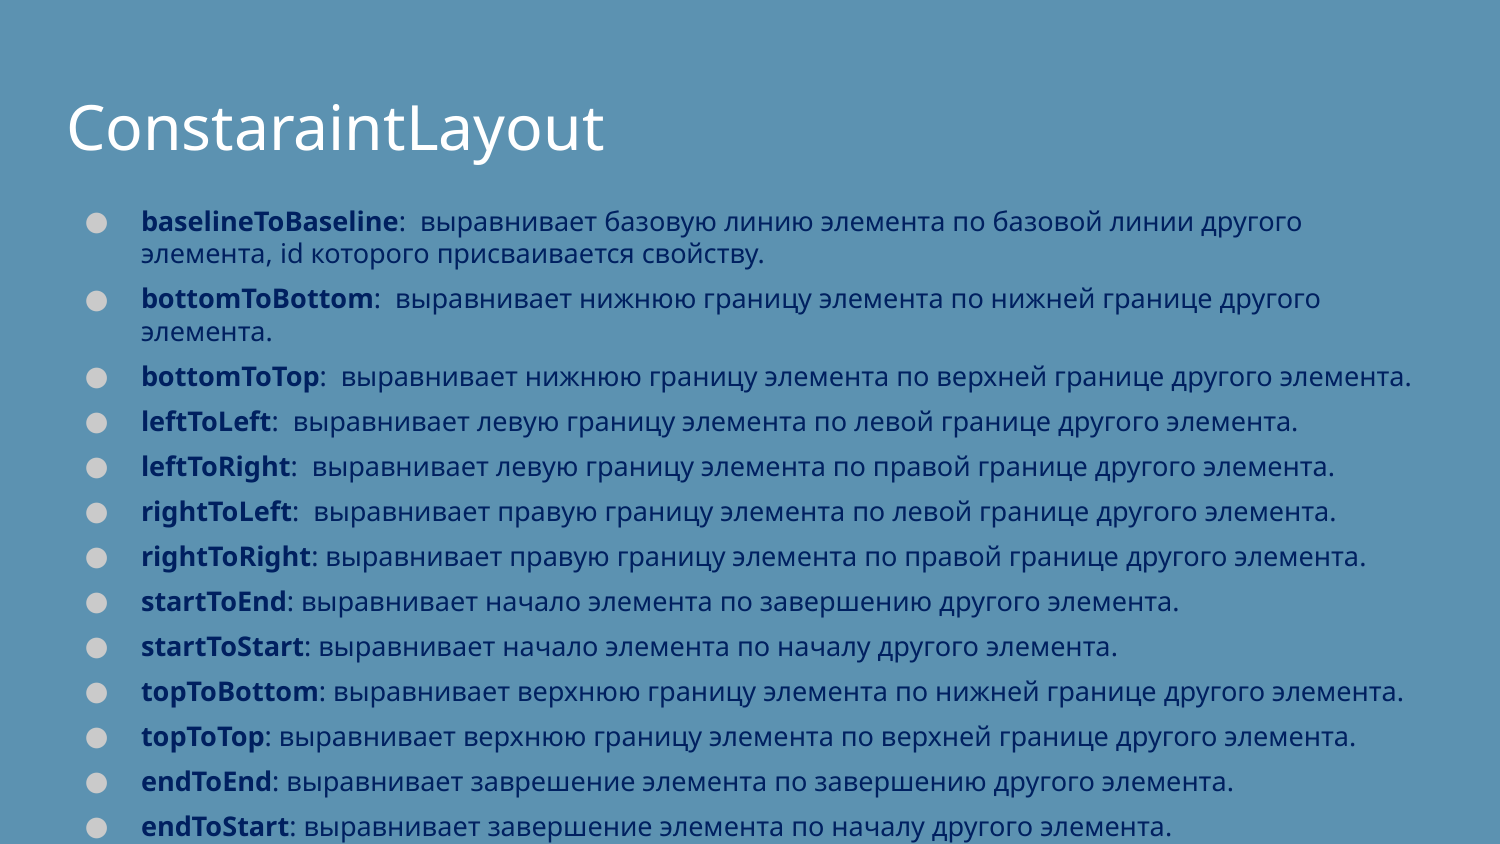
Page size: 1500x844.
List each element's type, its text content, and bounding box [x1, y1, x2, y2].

title ConstaraintLayout [51, 72, 1449, 167]
list baselineToBaseline: выравнивает базовую линию элемента по базовой линии другого элемента, id которого присваивается свойству. bottomToBottom: выравнивает нижнюю границу элемента по нижней границе другого элемента. bottomToTop: выравнивает нижнюю границу элемента по верхней границе другого элемента. leftToLeft: выравнивает левую границу элемента по левой границе другого элемента. leftToRight: выравнивает левую границу элемента по правой границе другого элемента. rightToLeft: выравнивает правую границу элемента по левой границе другого элемента. rightToRight: выравнивает правую границу элемента по правой границе другого элемента. startToEnd: выравнивает начало элемента по завершению другого элемента. startToStart: выравнивает начало элемента по началу другого элемента. topToBottom: выравнивает верхнюю границу элемента по нижней границе другого элемента. topToTop: выравнивает верхнюю границу элемента по верхней границе другого элемента. endToEnd: выравнивает заврешение элемента по завершению другого элемента. endToStart: выравнивает завершение элемента по началу другого элемента. [51, 189, 1449, 750]
